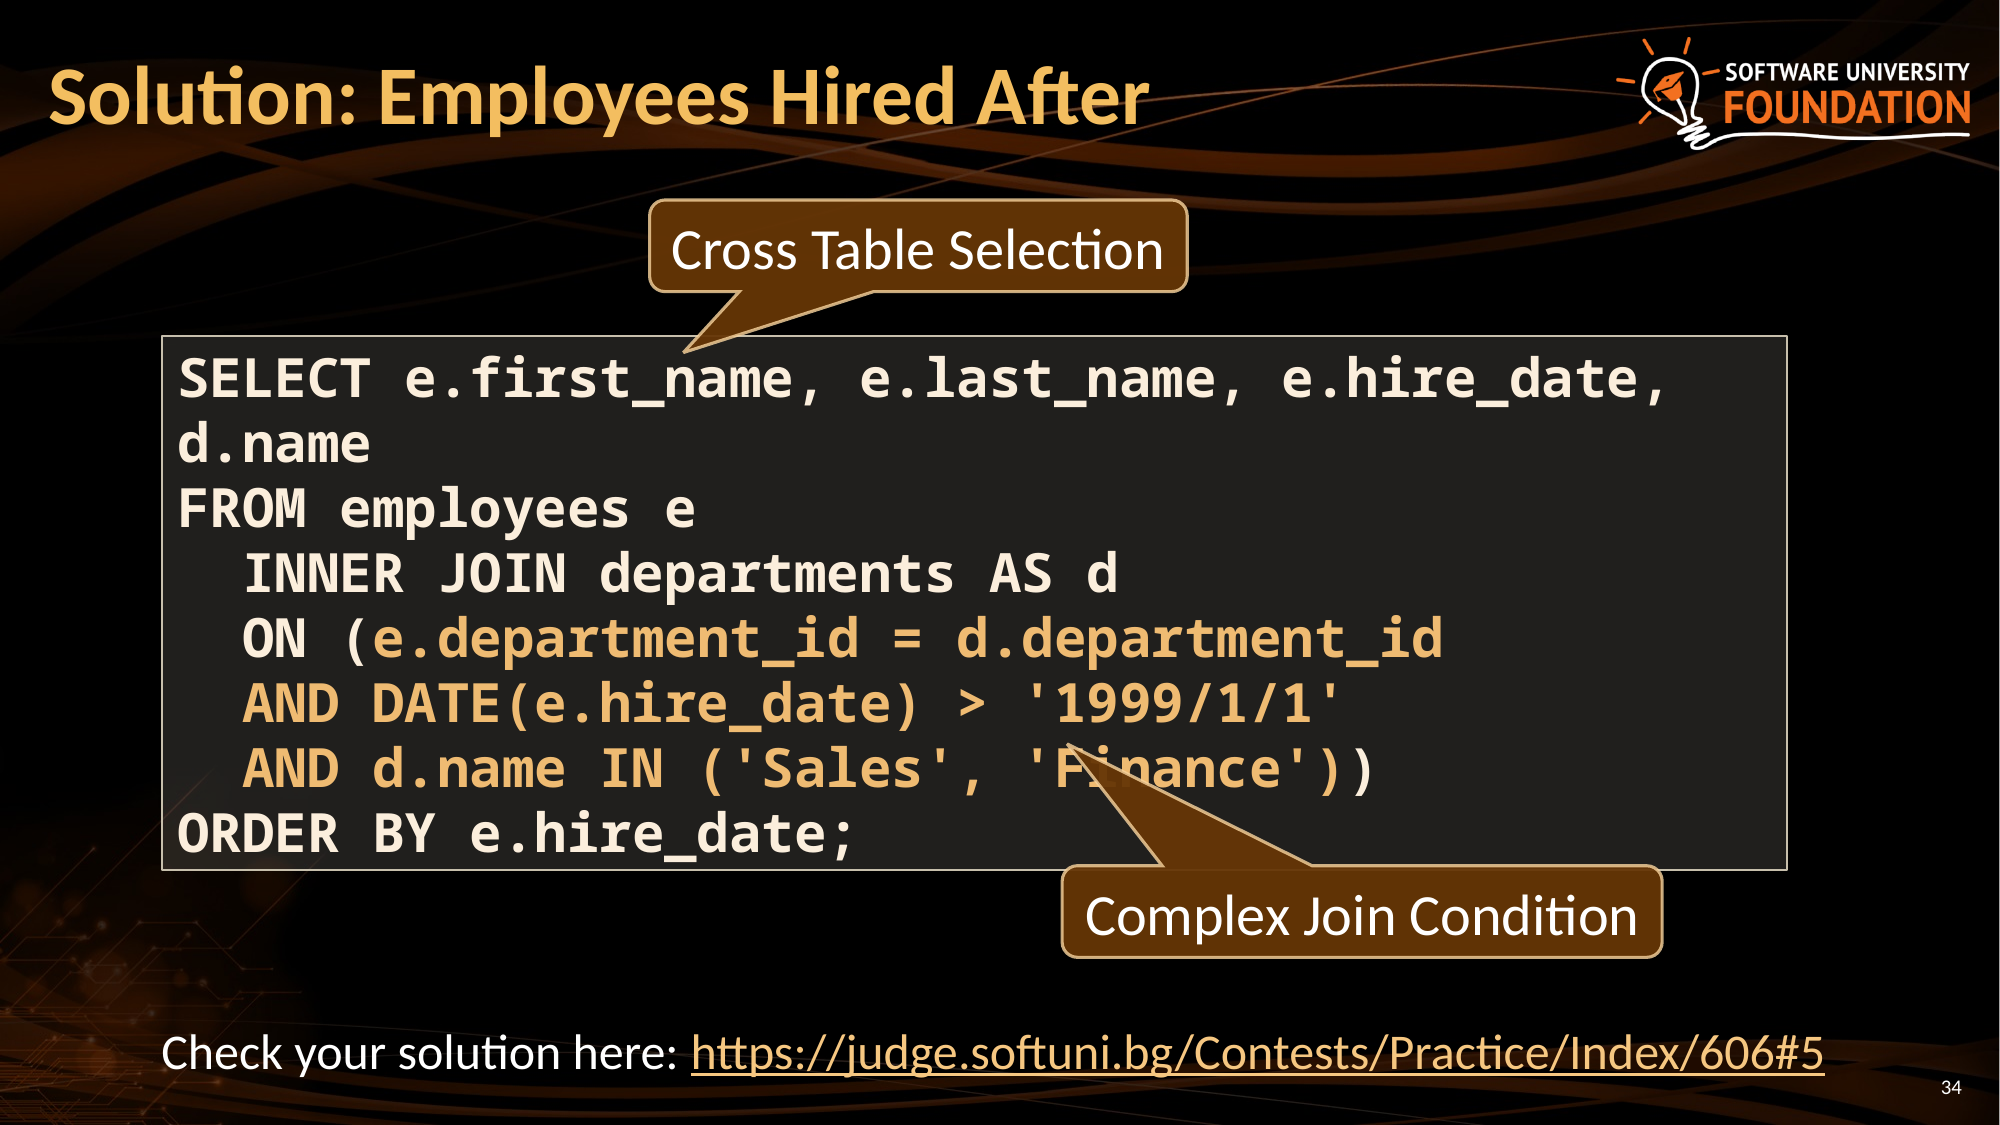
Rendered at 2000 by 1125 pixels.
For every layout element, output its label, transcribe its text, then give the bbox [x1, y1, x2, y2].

title Solution: Employees Hired After [30, 6, 1602, 189]
text_box Check your solution here: https://judge.softuni.bg/Contests/Practice/Index/606#5 [124, 1011, 1863, 1087]
text_box Cross Table Selection [648, 198, 1189, 354]
text_box SELECT e.first_name, e.last_name, e.hire_date, d.name FROM employees e INNER JOIN departments AS d ON (e.department_id = d.department_id AND DATE(e.hire_date) > '1999/1/1' AND d.name IN ('Sales', 'Finance')) ORDER BY e.hire_date; [162, 335, 1788, 871]
text_box Complex Join Condition [1061, 742, 1664, 959]
picture [0, 0, 2000, 1125]
slide_number 34 [1897, 1070, 1968, 1103]
